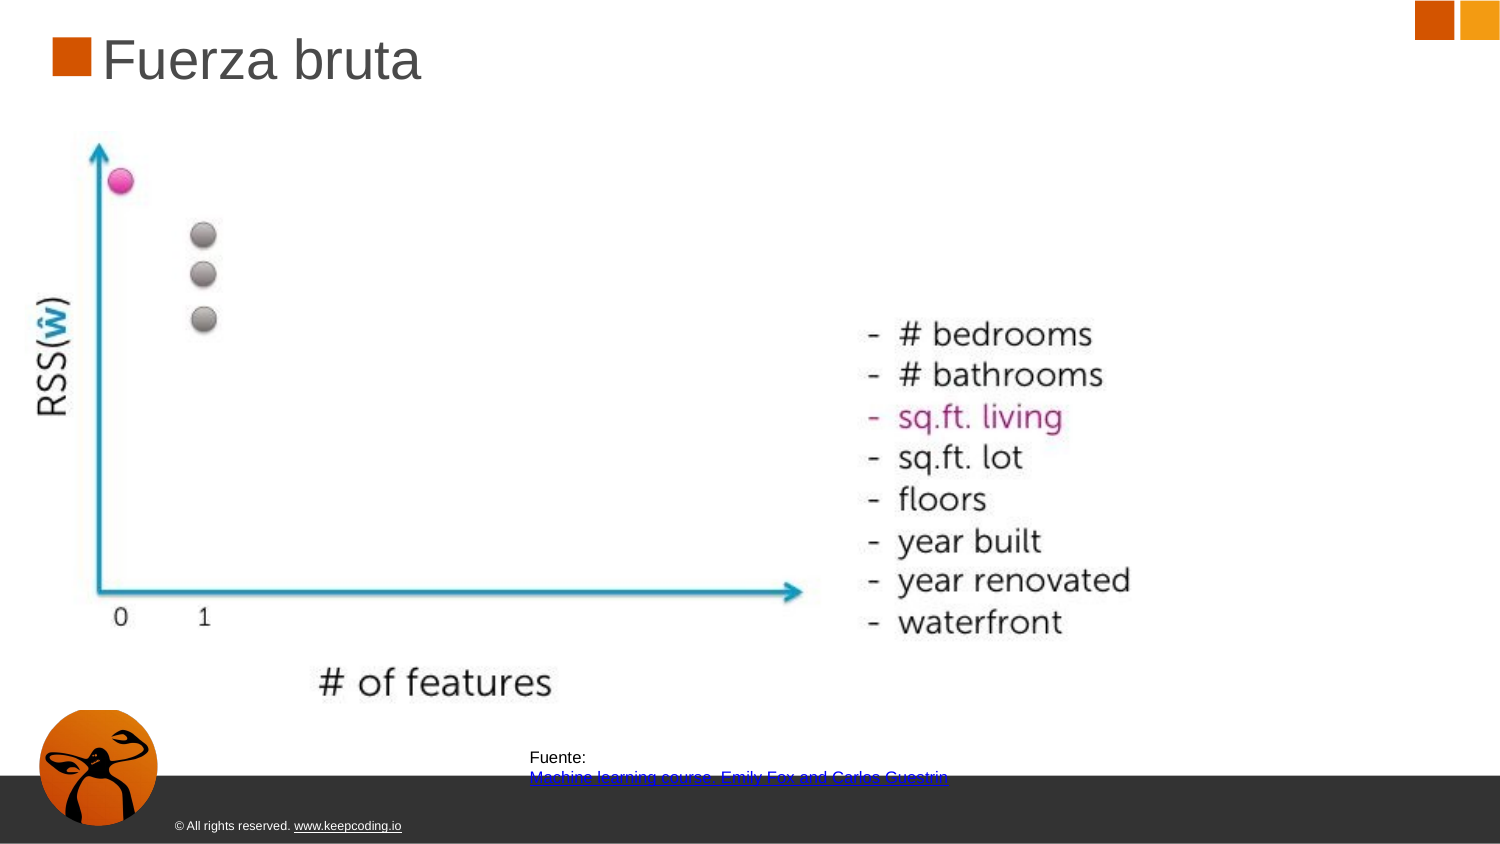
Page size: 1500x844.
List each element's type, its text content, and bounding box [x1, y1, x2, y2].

text_box [24, 131, 1144, 710]
text_box Fuente: Machine learning course. Emily Fox and Carlos Guestrin [527, 744, 1007, 787]
picture [0, 674, 246, 844]
title Fuerza bruta [100, 21, 617, 131]
text_box © All rights reserved. www.keepcoding.io [172, 816, 409, 834]
